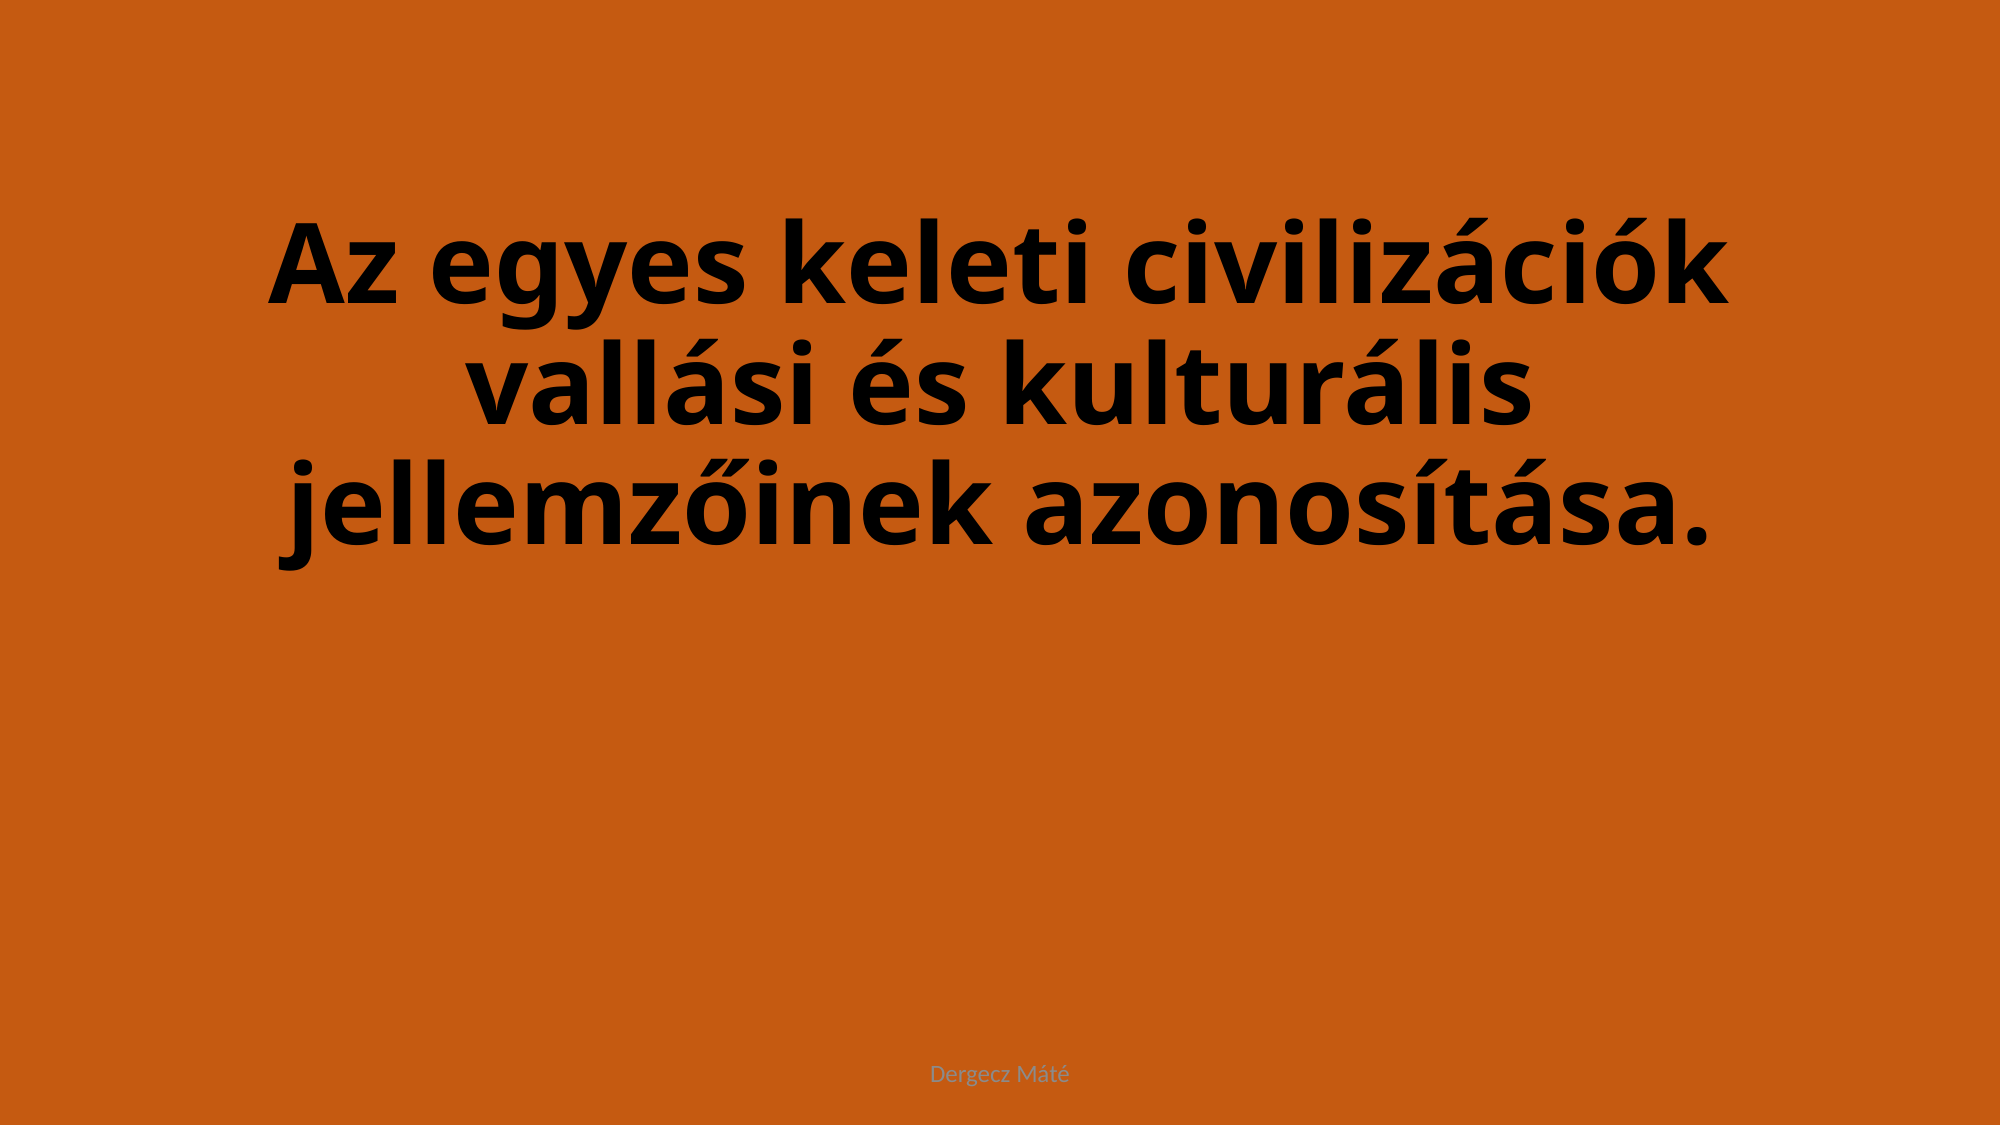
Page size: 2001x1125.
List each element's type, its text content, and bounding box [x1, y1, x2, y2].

title Az egyes keleti civilizációk vallási és kulturális jellemzőinek azonosítása. [249, 184, 1750, 576]
footer Dergecz Máté [662, 1042, 1338, 1103]
